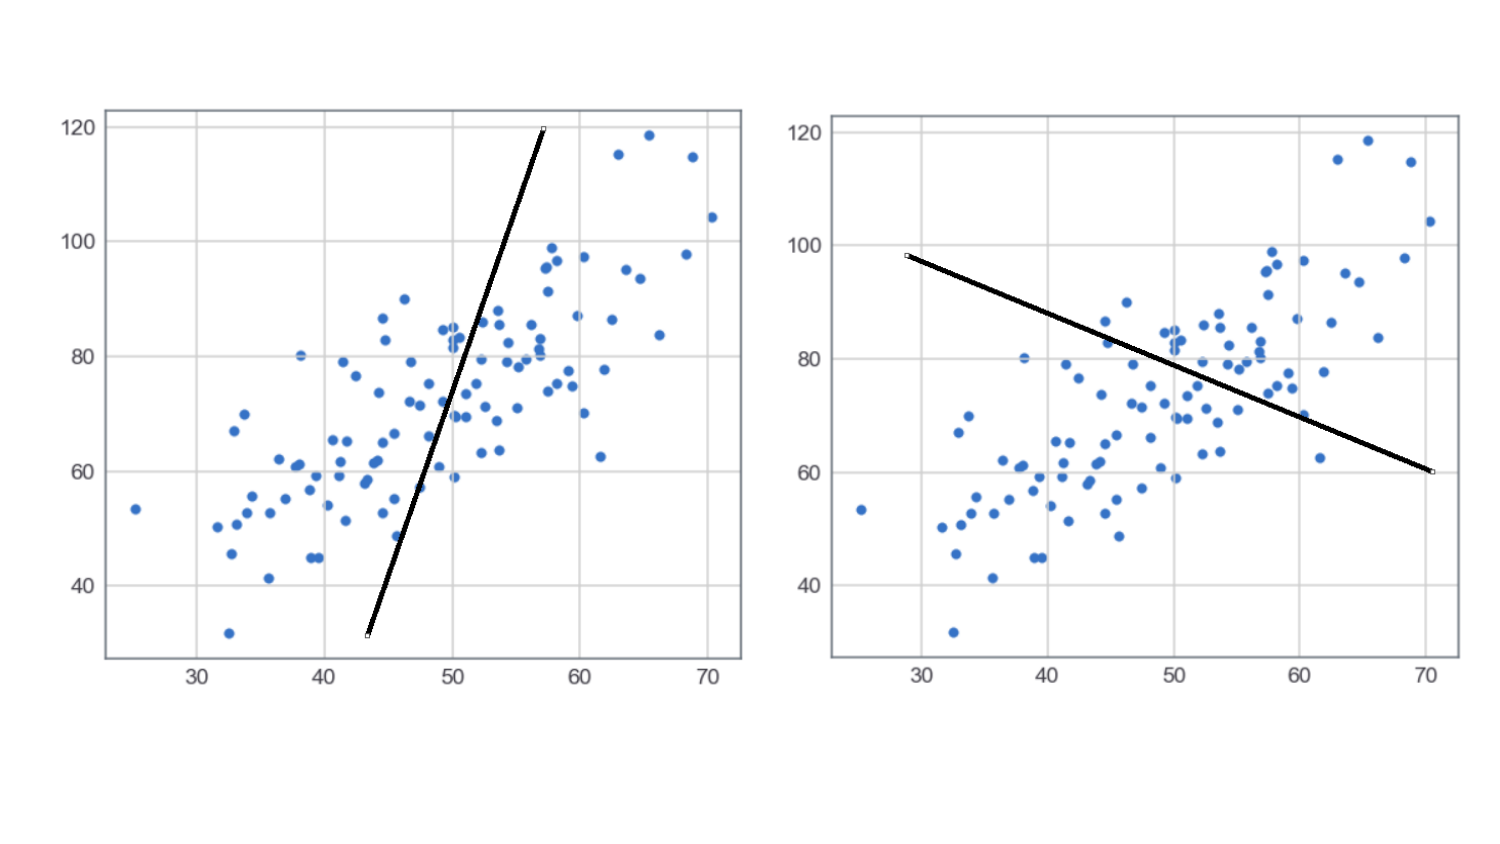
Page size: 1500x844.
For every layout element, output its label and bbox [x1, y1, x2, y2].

picture [37, 74, 1500, 710]
